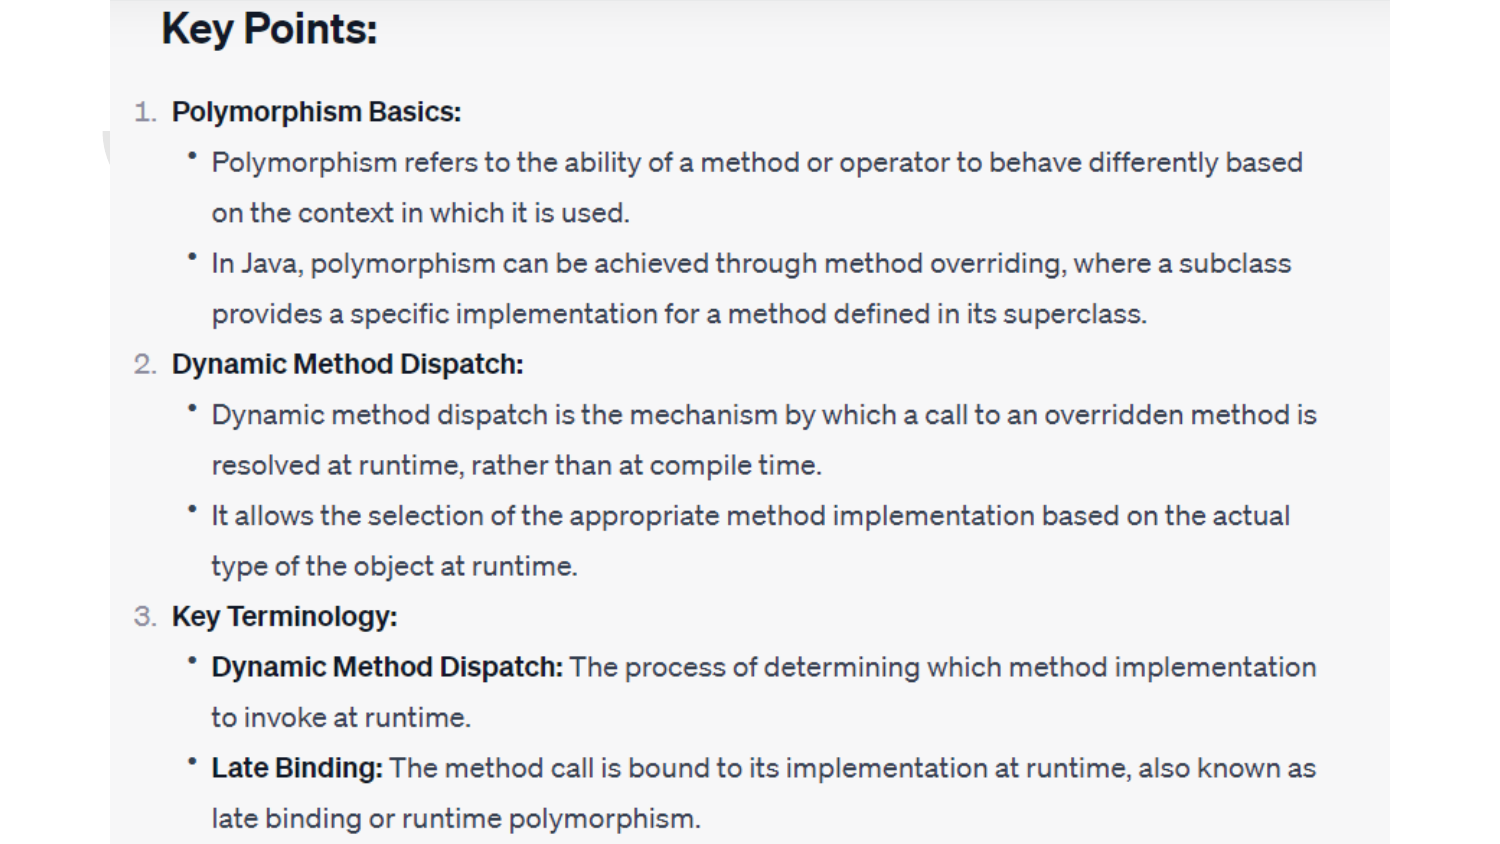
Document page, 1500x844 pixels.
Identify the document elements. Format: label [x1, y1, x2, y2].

picture [110, 0, 1390, 844]
